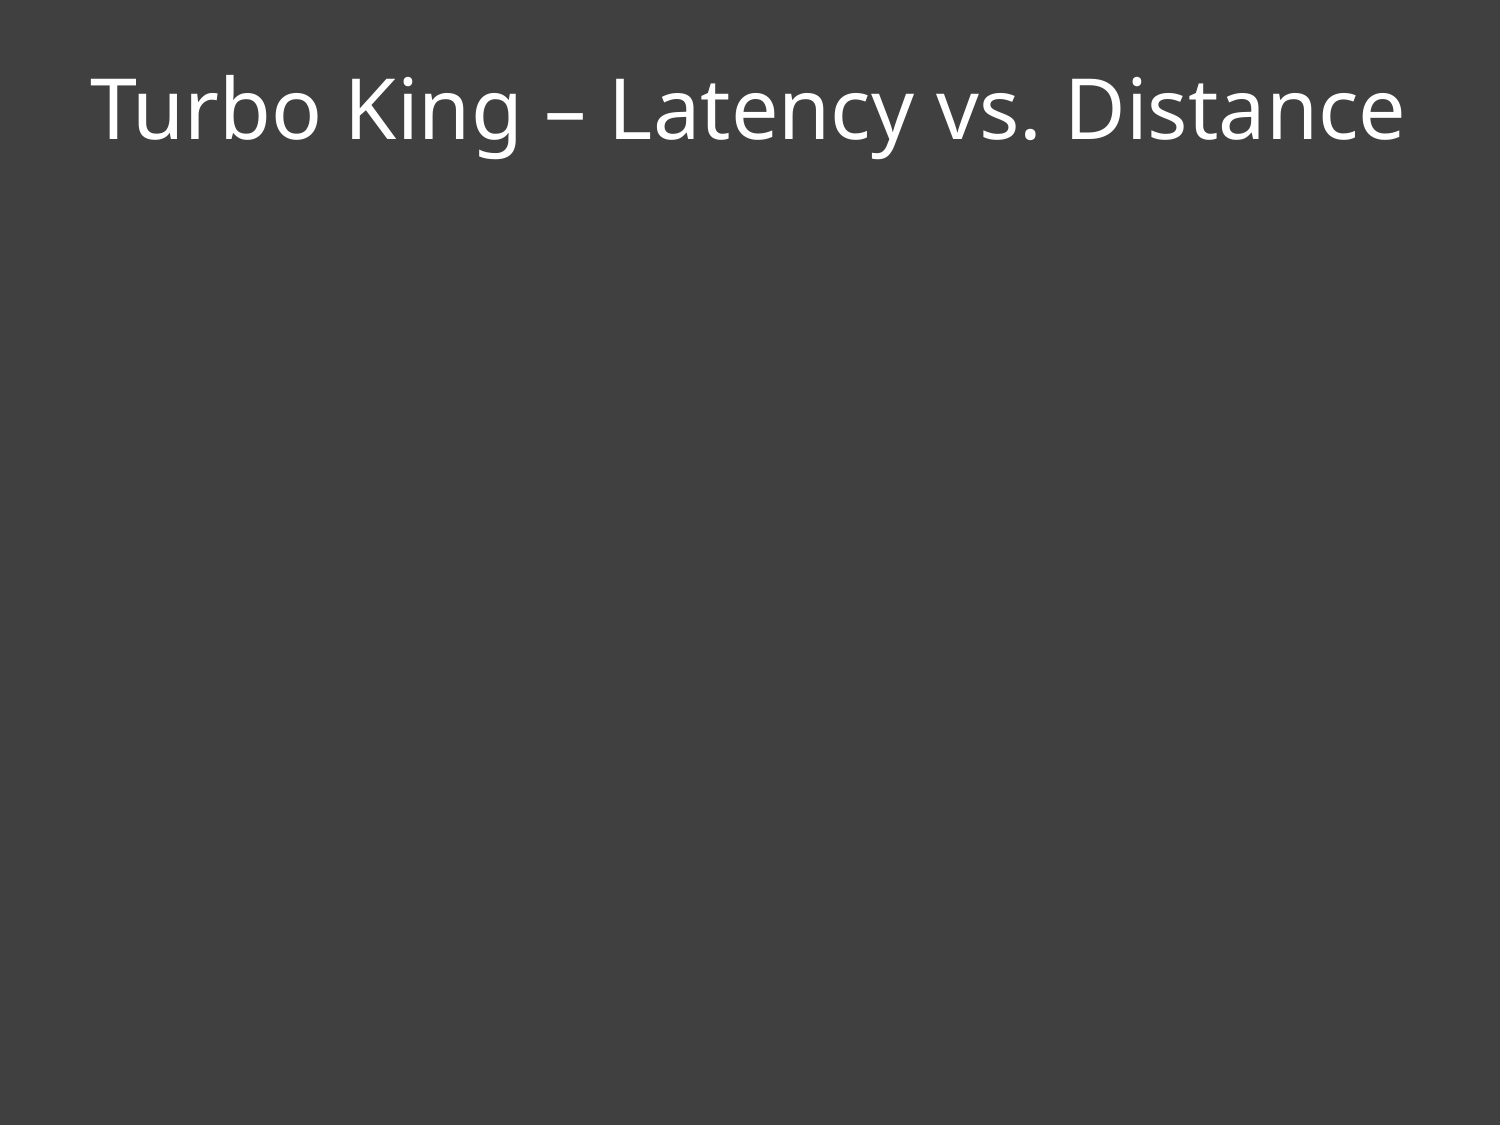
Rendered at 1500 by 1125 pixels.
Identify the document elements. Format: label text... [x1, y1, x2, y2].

title Turbo King – Latency vs. Distance [75, 45, 1425, 168]
